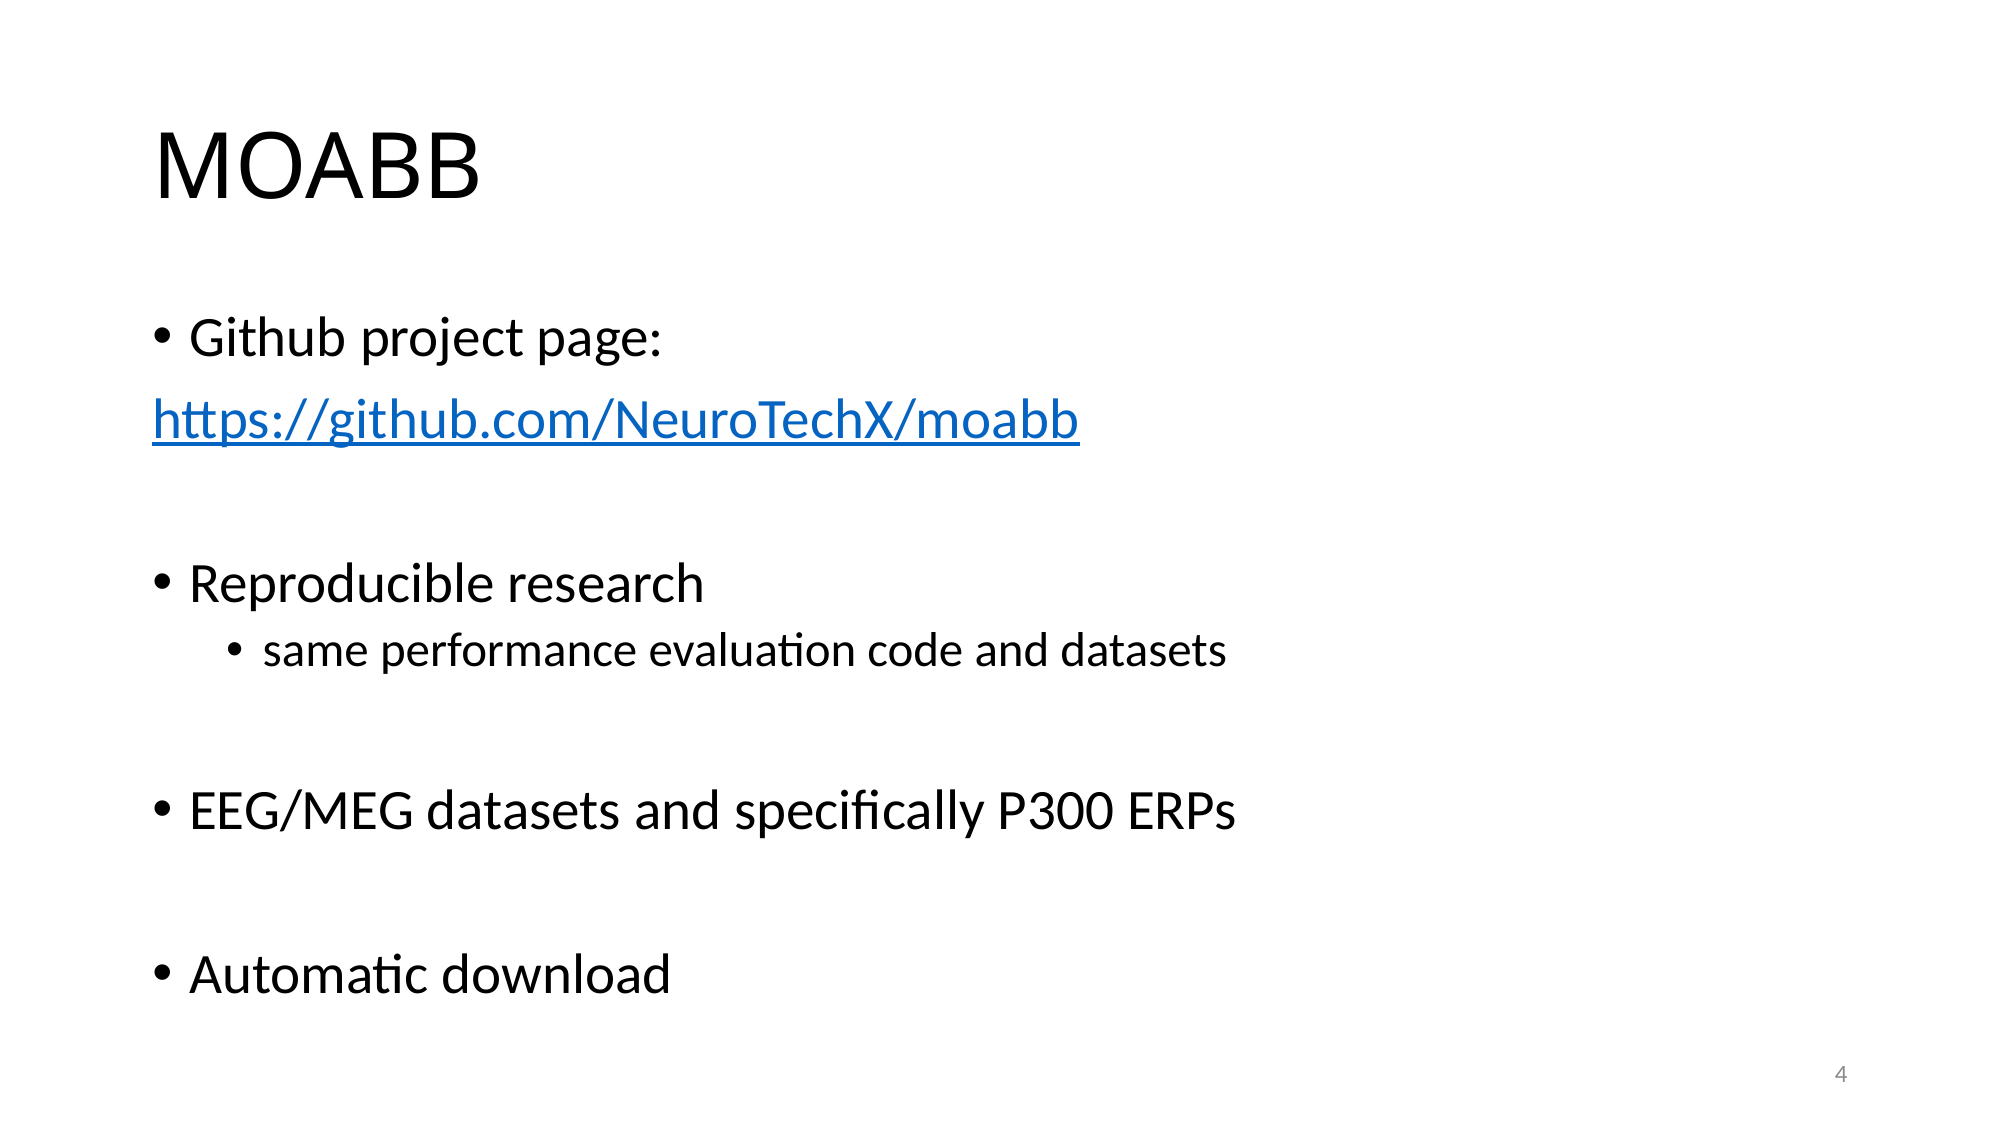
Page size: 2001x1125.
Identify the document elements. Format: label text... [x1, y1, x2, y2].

title MOABB [137, 59, 1863, 278]
slide_number 4 [1412, 1042, 1863, 1103]
list Github project page: https://github.com/NeuroTechX/moabb Reproducible research same performance evaluation code and datasets EEG/MEG datasets and specifically P300 ERPs Automatic download [137, 299, 1863, 1014]
